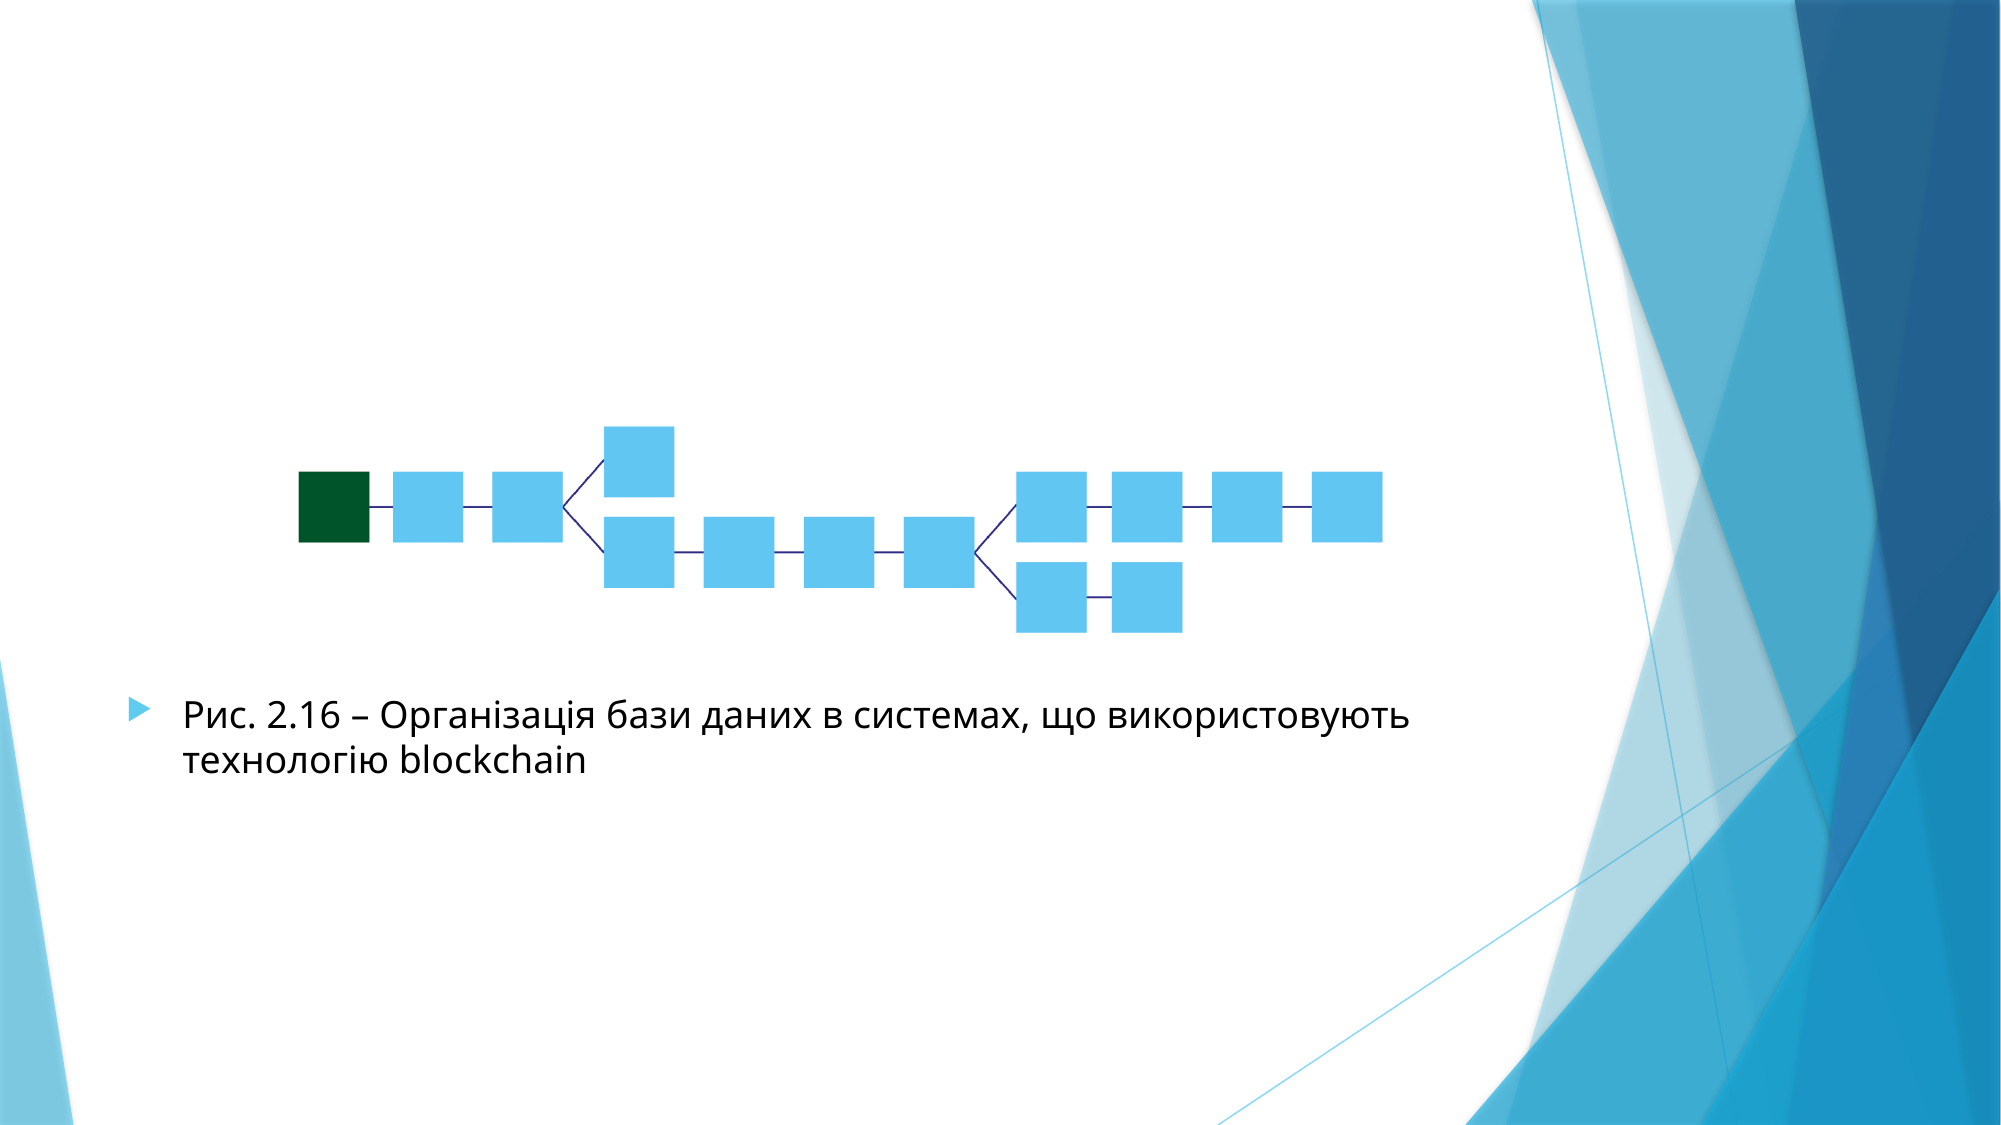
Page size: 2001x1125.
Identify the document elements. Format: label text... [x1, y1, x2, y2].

picture [289, 413, 1401, 648]
list Рис. 2.16 – Організація бази даних в системах, що використовують технологію blockсhain [111, 354, 1522, 992]
